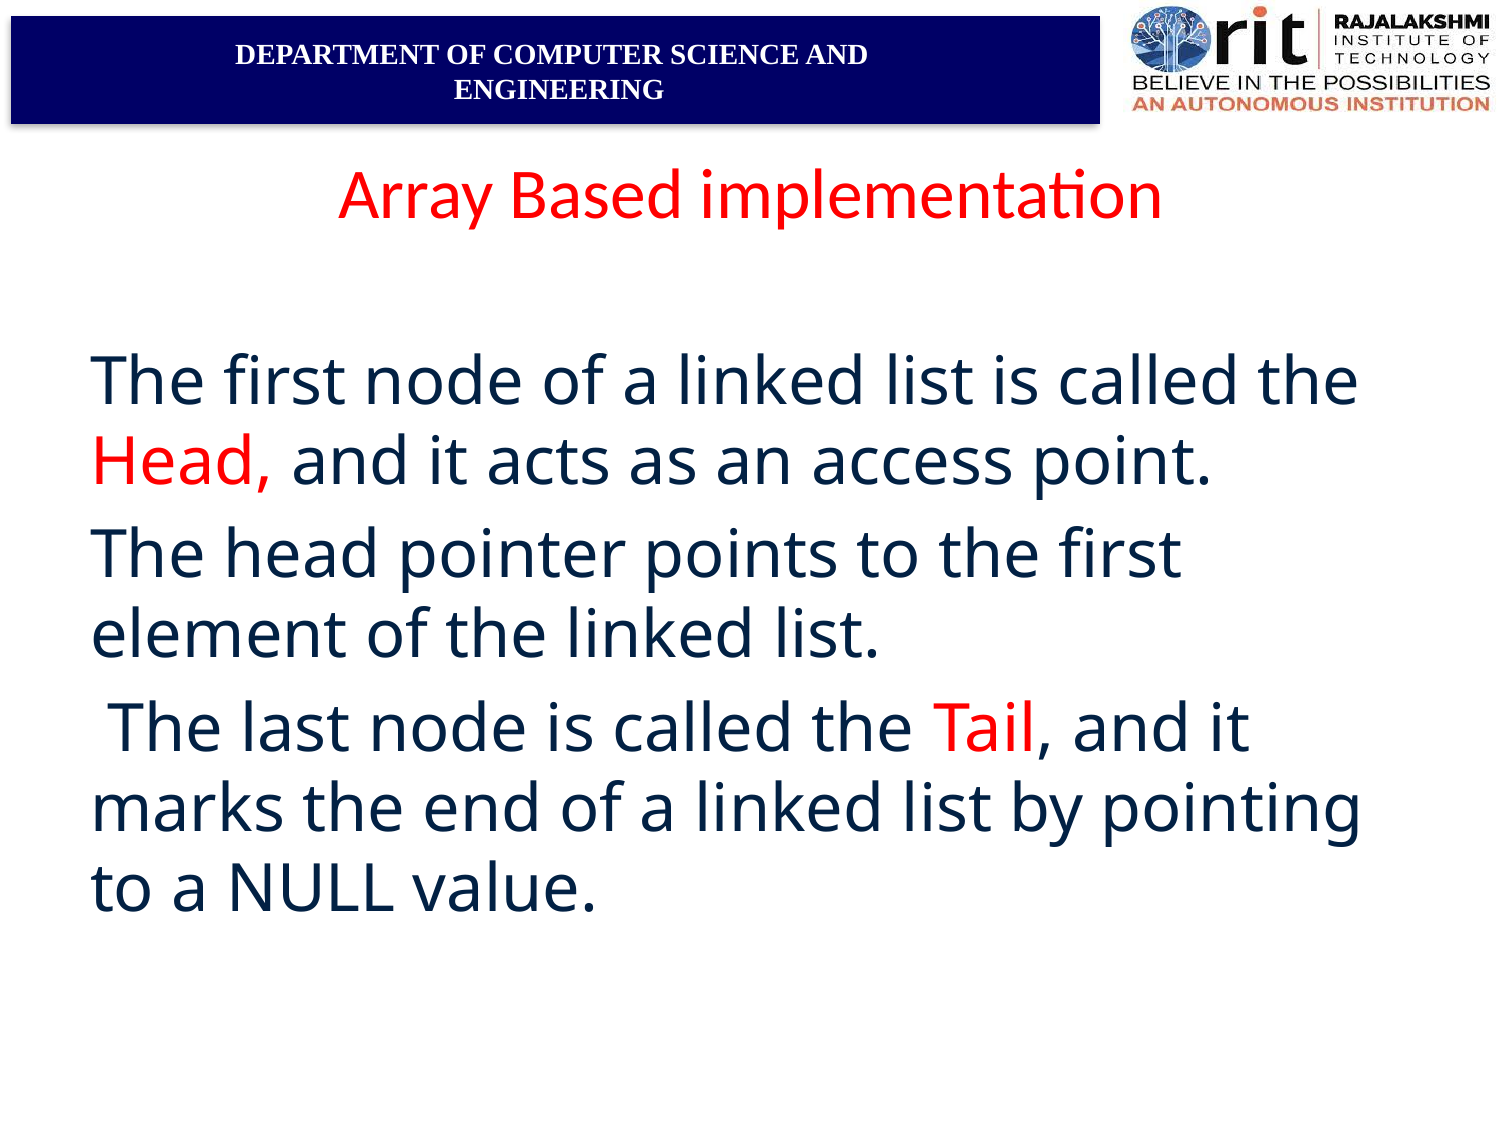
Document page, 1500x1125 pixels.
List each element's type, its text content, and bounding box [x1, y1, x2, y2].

list The first node of a linked list is called the Head, and it acts as an access point. The head pointer points to the first element of the linked list. The last node is called the Tail, and it marks the end of a linked list by pointing to a NULL value. [75, 330, 1425, 1005]
text_box DEPARTMENT OF COMPUTER SCIENCE AND ENGINEERING [11, 16, 1100, 124]
picture [1123, 0, 1500, 125]
title Array Based implementation [76, 139, 1427, 327]
